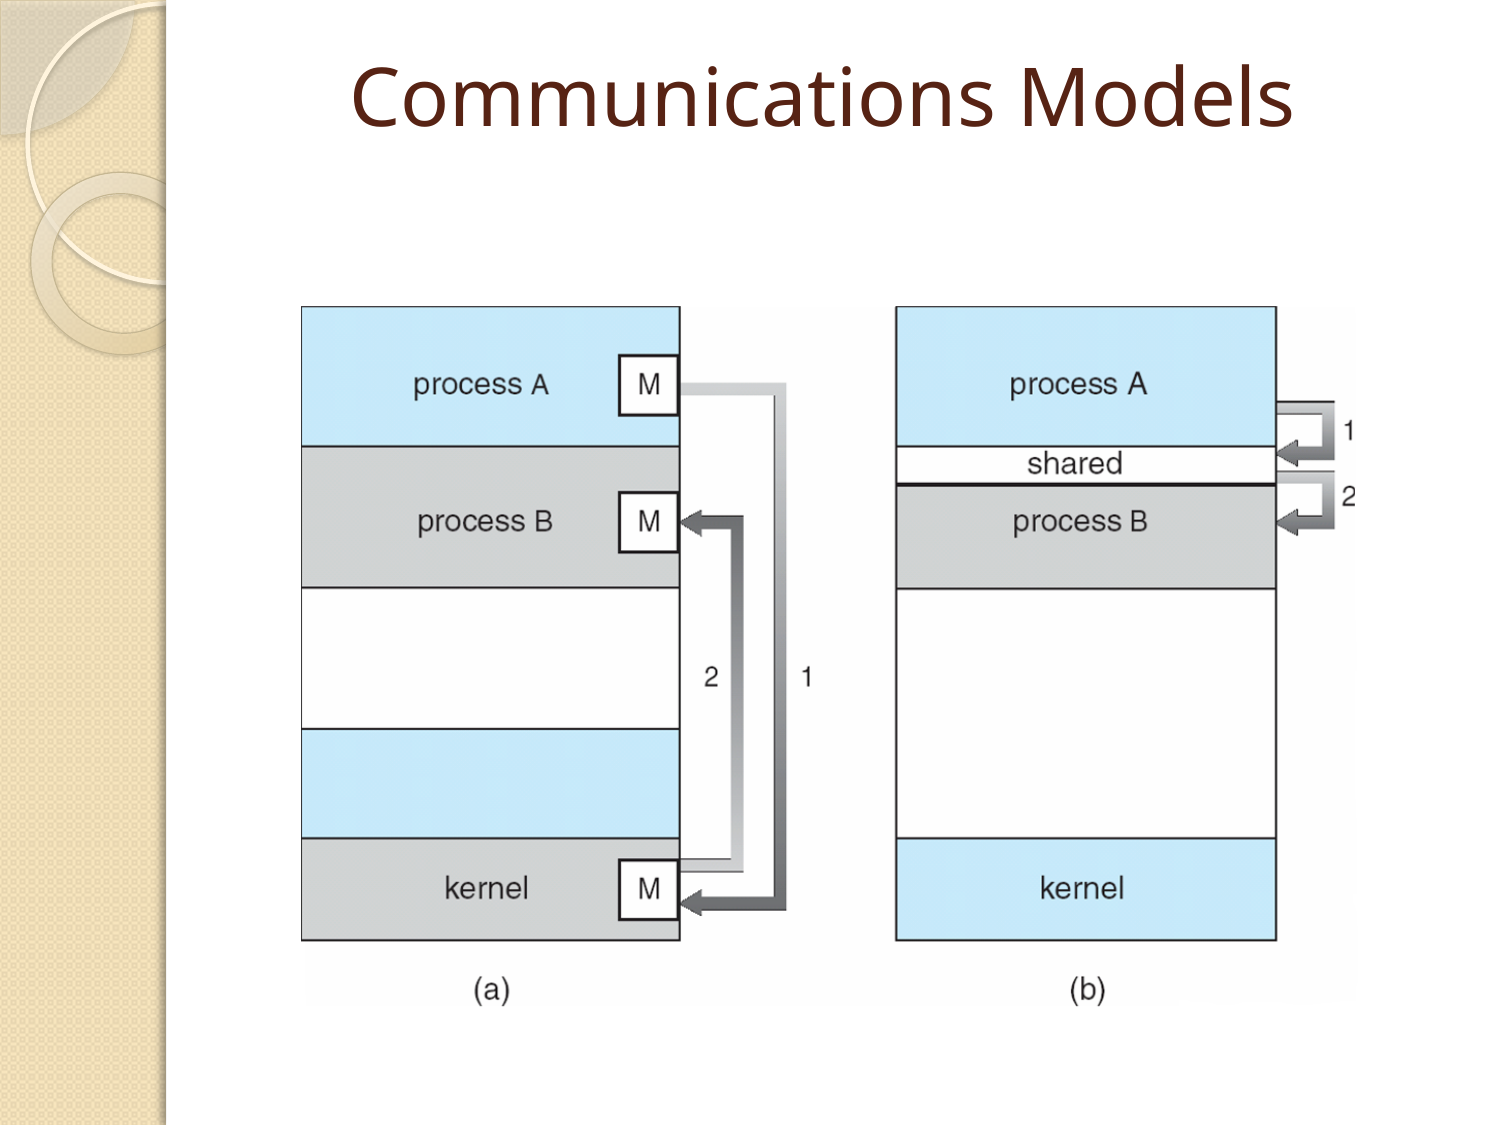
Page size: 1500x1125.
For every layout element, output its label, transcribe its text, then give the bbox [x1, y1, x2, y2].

title Communications Models [218, 0, 1449, 188]
picture [300, 302, 1361, 1007]
